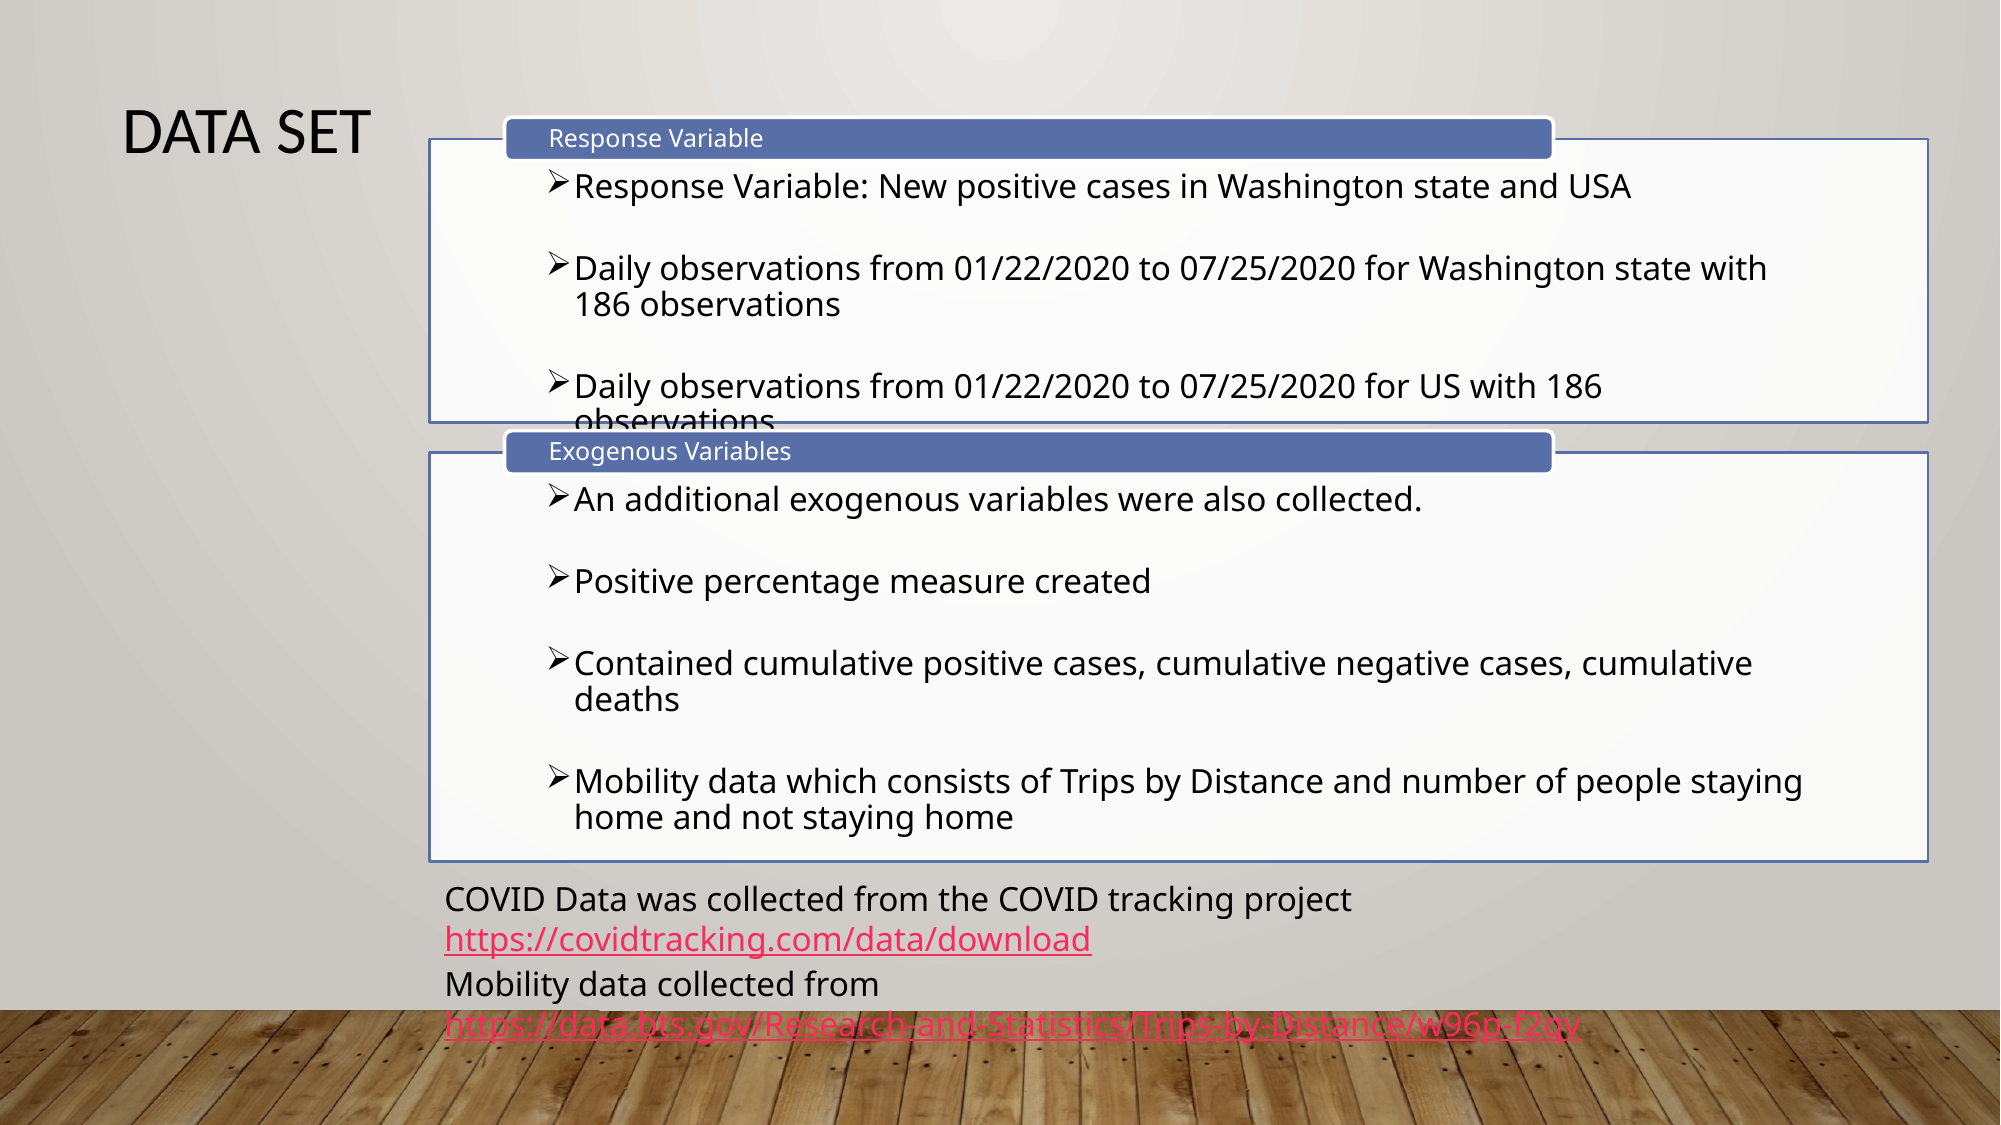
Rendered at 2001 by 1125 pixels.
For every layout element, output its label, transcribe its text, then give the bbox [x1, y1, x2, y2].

text_box [0, 0, 2000, 1004]
picture [0, 1006, 2000, 1125]
title Data Set [107, 88, 1683, 261]
text_box COVID Data was collected from the COVID tracking project https://covidtracking.com/data/download Mobility data collected from https://data.bts.gov/Research-and-Statistics/Trips-by-Distance/w96p-f2qv [429, 870, 1929, 1004]
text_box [429, 114, 1929, 865]
